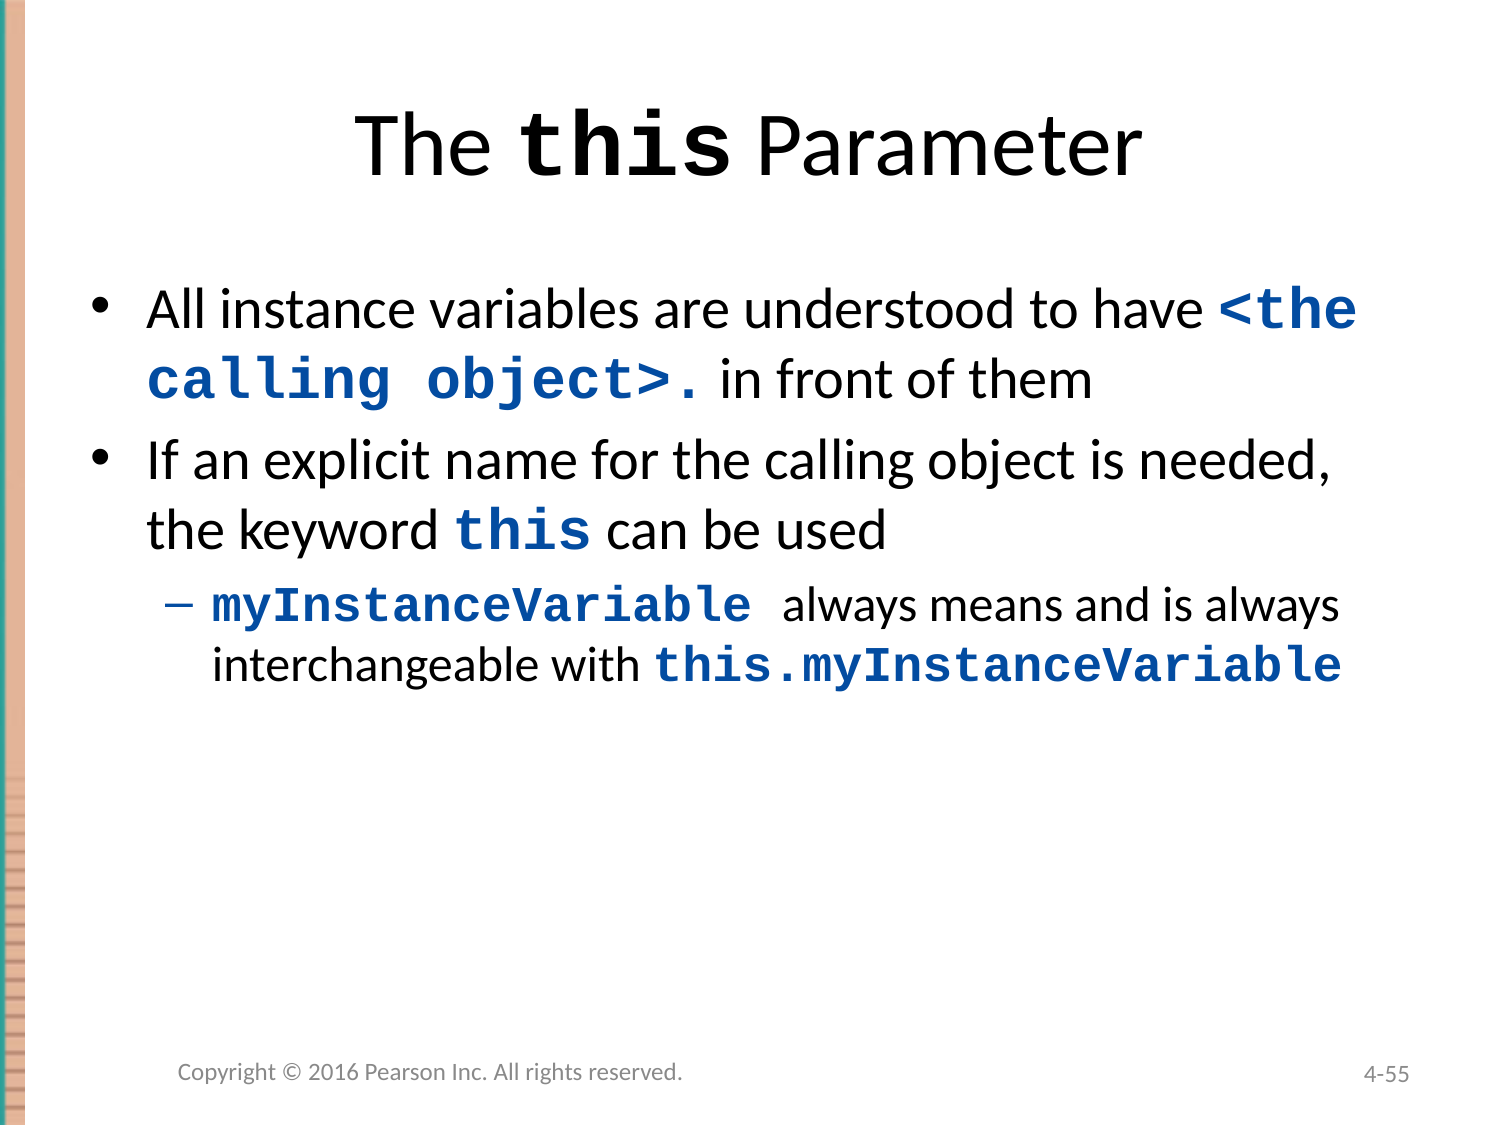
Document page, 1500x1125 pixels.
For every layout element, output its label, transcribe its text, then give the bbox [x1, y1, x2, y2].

title The this Parameter [75, 45, 1425, 233]
list All instance variables are understood to have <the calling object>. in front of them If an explicit name for the calling object is needed, the keyword this can be used myInstanceVariable always means and is always interchangeable with this.myInstanceVariable [75, 262, 1425, 1005]
footer Copyright © 2016 Pearson Inc. All rights reserved. [75, 1040, 788, 1100]
slide_number 4-55 [1074, 1042, 1425, 1103]
picture [0, 0, 25, 1125]
